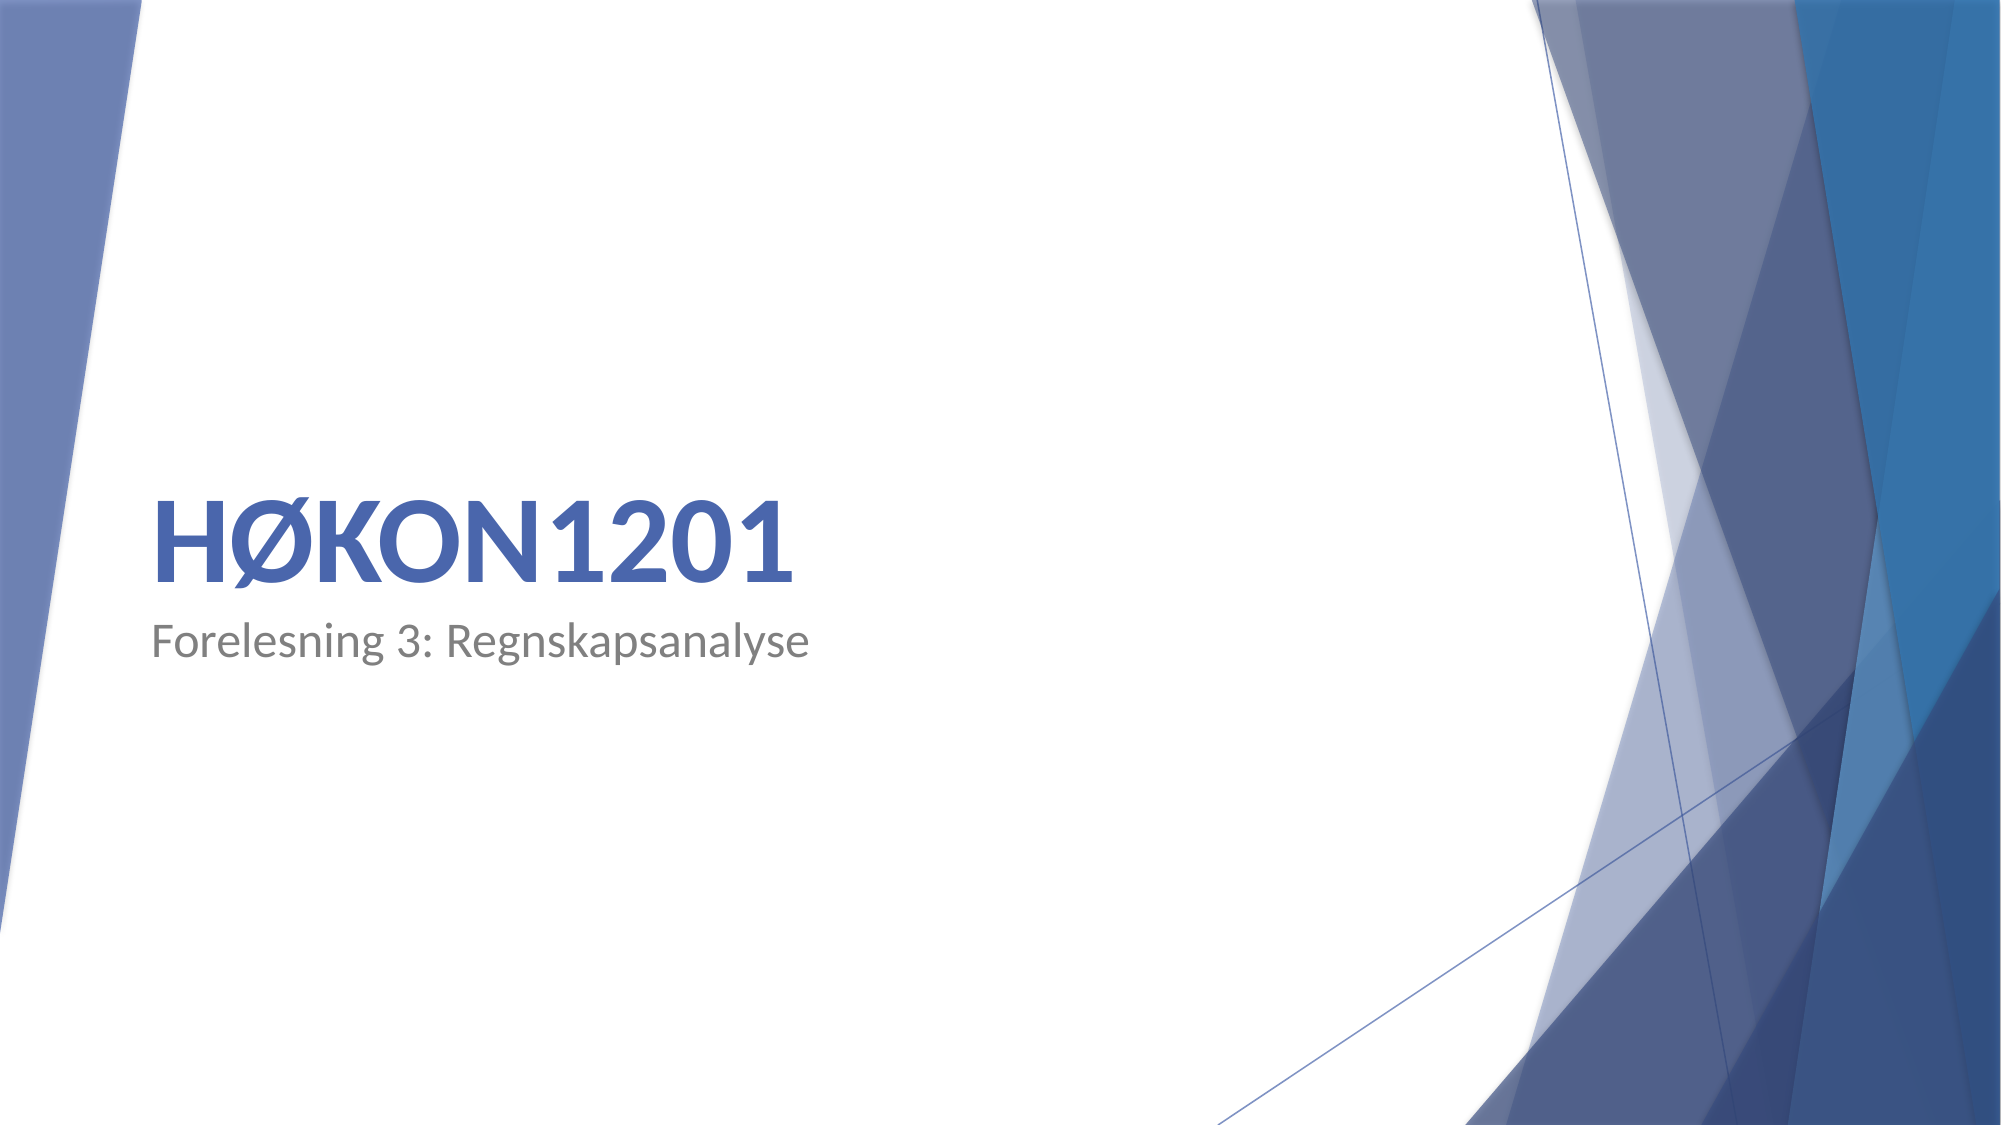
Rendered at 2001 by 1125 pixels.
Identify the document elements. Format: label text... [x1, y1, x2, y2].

title HØKON1201 Forelesning 3: Regnskapsanalyse [136, 140, 1272, 985]
subtitle Bedriftsøkonomi [1236, 310, 1798, 815]
